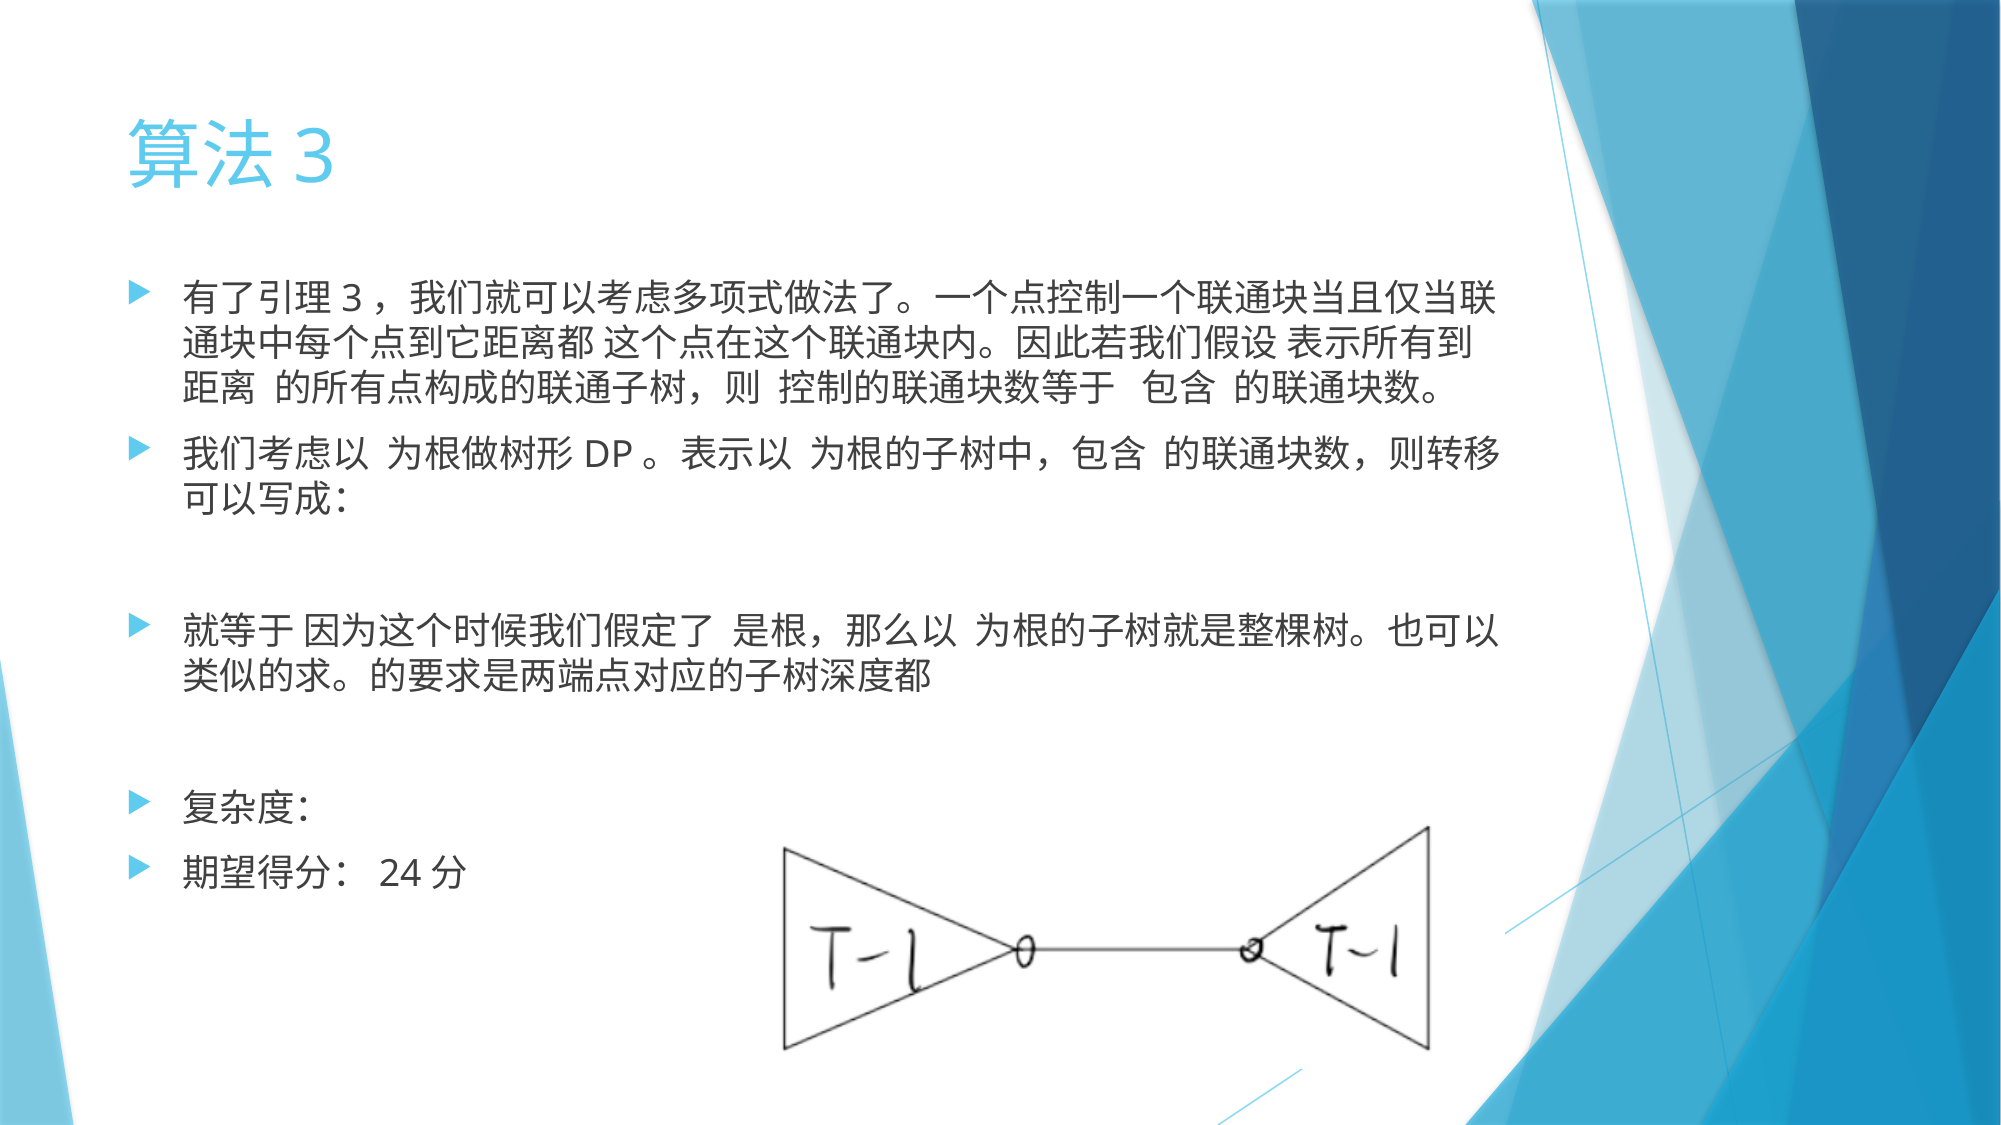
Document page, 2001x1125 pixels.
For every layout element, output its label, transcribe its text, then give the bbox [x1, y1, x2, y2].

picture [740, 799, 1506, 1070]
title 算法3 [111, 99, 1522, 317]
